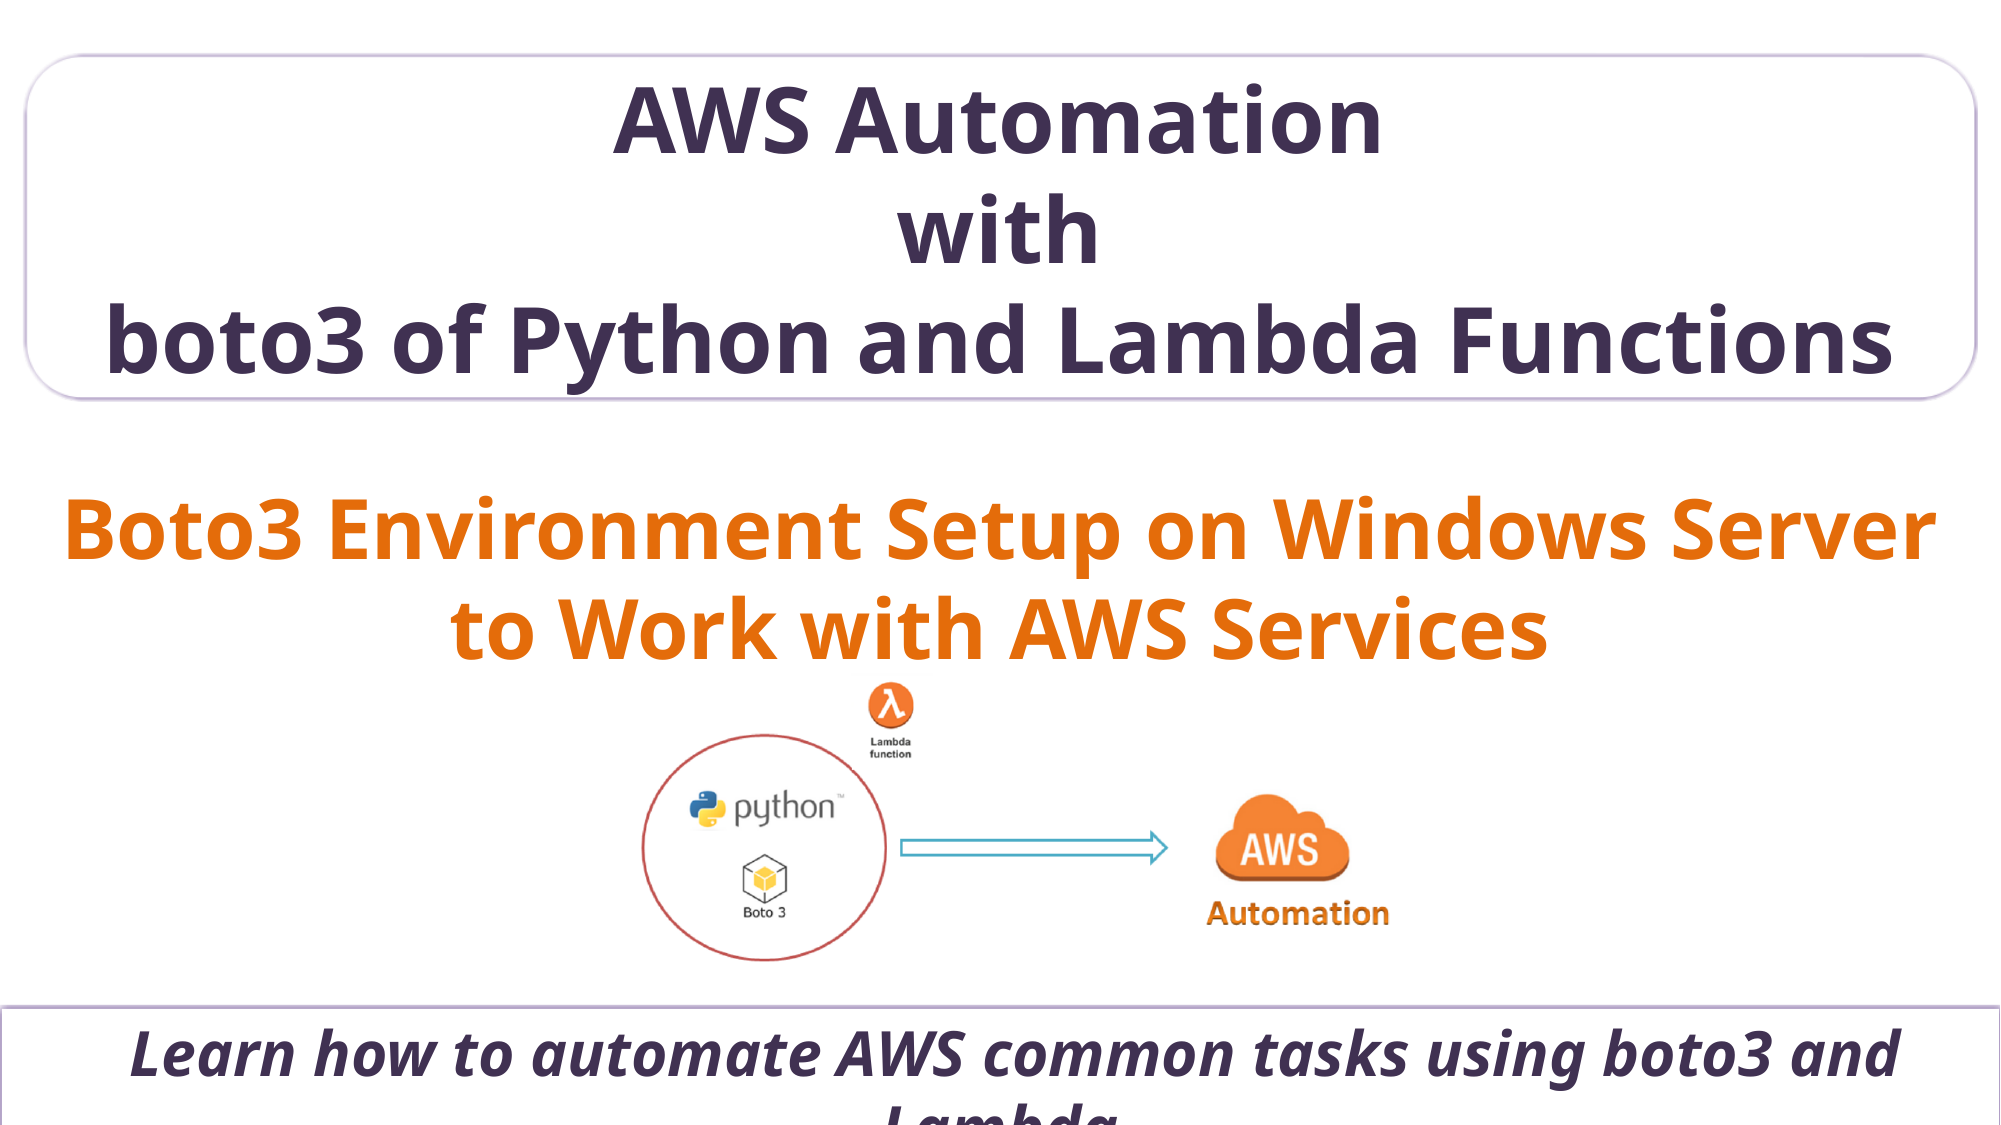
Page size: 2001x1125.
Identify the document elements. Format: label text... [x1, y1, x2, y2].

picture [619, 667, 1423, 999]
text_box AWS Automation with boto3 of Python and Lambda Functions [31, 61, 1971, 394]
text_box Boto3 Environment Setup on Windows Server to Work with AWS Services [0, 468, 2000, 684]
text_box Learn how to automate AWS common tasks using boto3 and Lambda [7, 1014, 1995, 1125]
